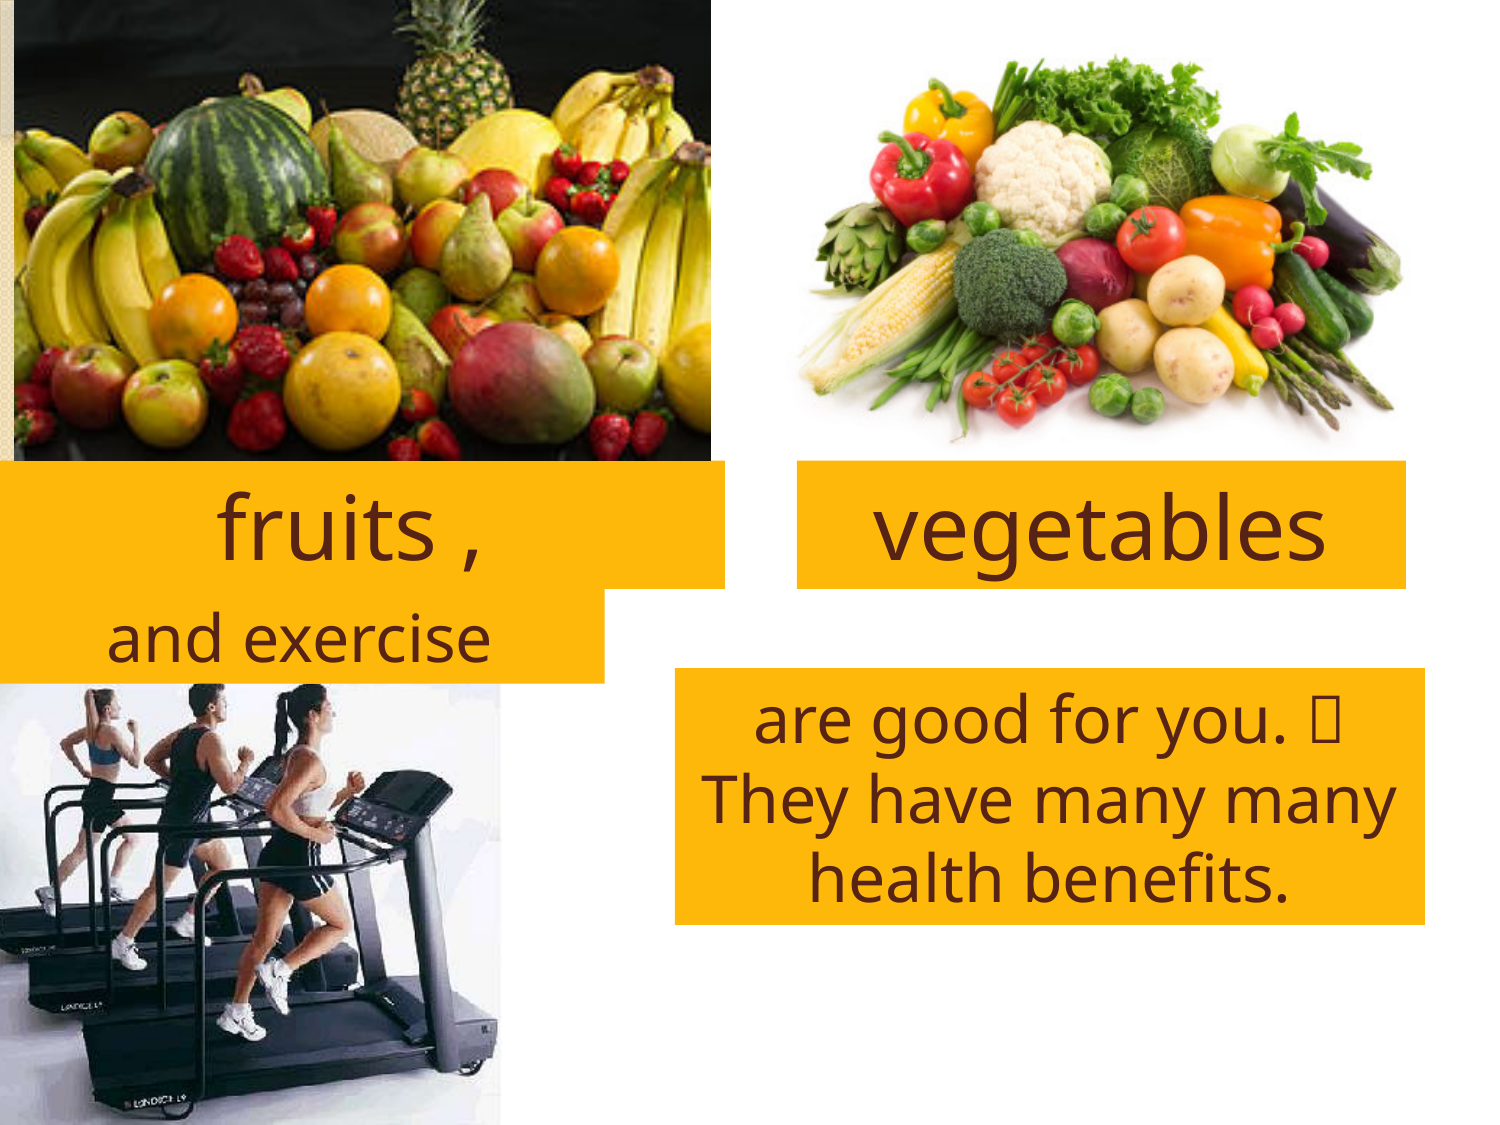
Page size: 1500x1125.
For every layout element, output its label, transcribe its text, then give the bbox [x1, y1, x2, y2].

text_box fruits , [0, 460, 725, 589]
text_box and exercise [0, 588, 605, 684]
picture [0, 667, 502, 1125]
text_box vegetables [796, 472, 1406, 589]
text_box are good for you.  They have many many health benefits. [674, 668, 1425, 925]
picture [774, 20, 1438, 461]
picture [14, 0, 711, 461]
